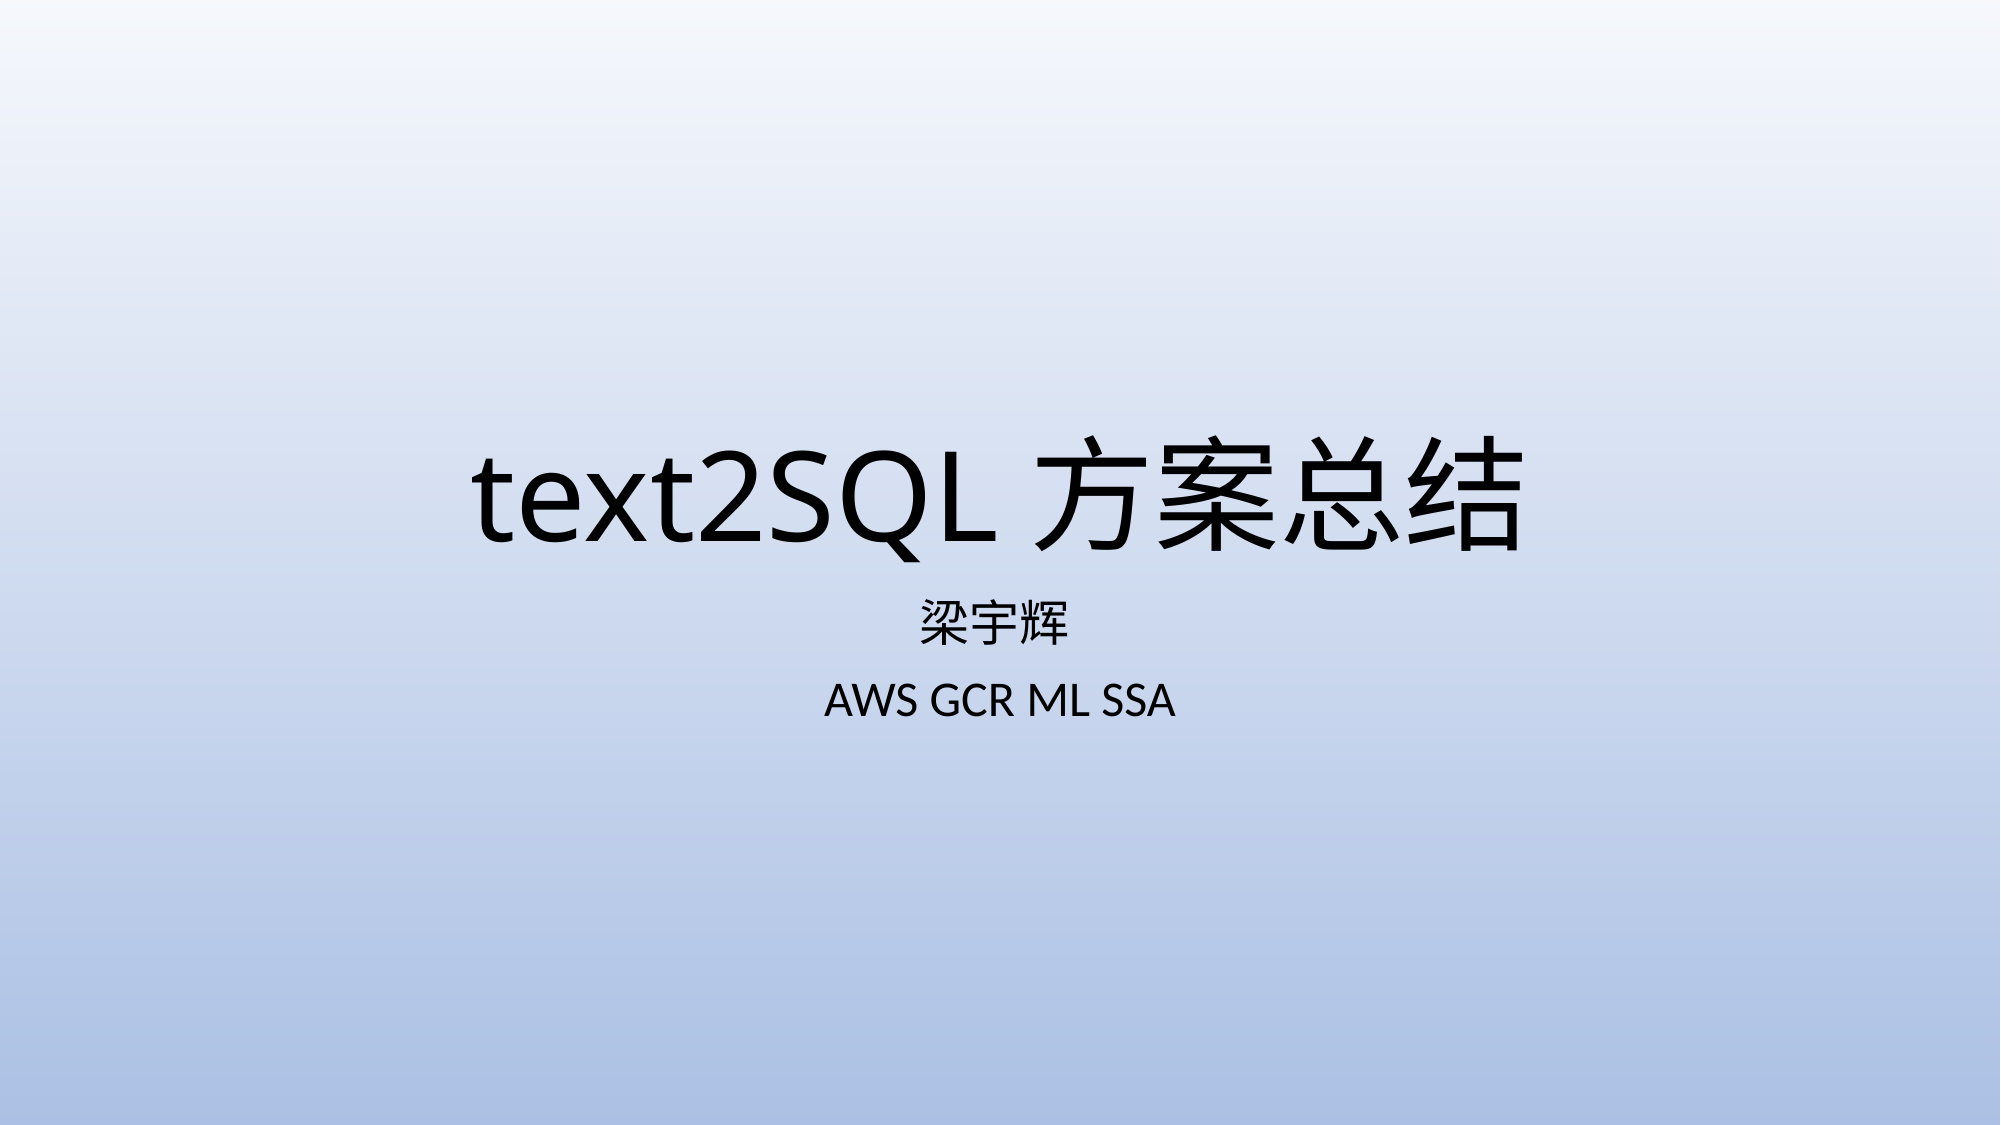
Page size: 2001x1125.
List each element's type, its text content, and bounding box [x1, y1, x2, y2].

title text2SQL方案总结 [249, 184, 1750, 576]
subtitle 梁宇辉 AWS GCR ML SSA [249, 590, 1750, 863]
